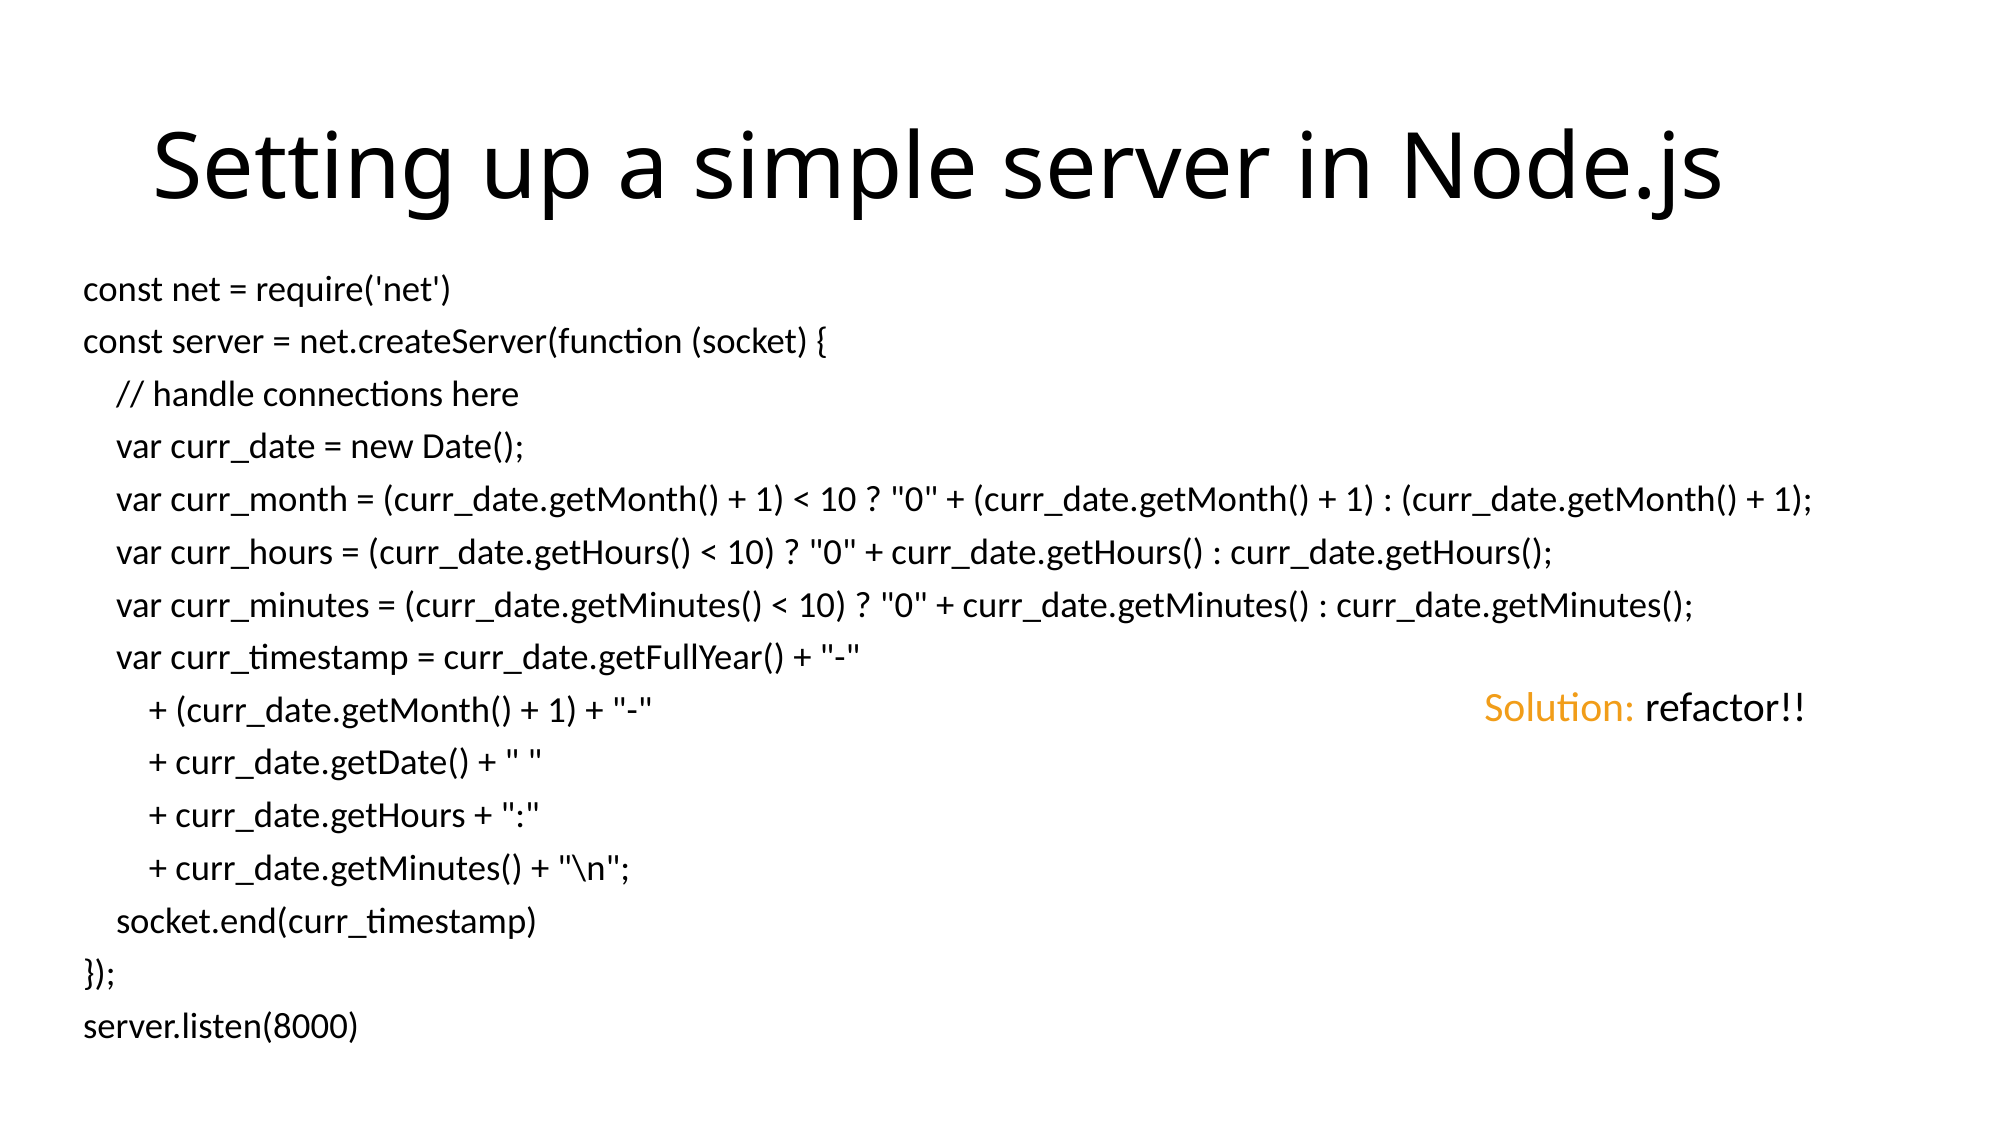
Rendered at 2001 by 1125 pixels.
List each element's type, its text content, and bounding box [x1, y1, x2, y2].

title Setting up a simple server in Node.js [137, 59, 1863, 261]
list const net = require('net') const server = net.createServer(function (socket) { // handle connections here var curr_date = new Date(); var curr_month = (curr_date.getMonth() + 1) < 10 ? "0" + (curr_date.getMonth() + 1) : (curr_date.getMonth() + 1); var curr_hours = (curr_date.getHours() < 10) ? "0" + curr_date.getHours() : curr_date.getHours(); var curr_minutes = (curr_date.getMinutes() < 10) ? "0" + curr_date.getMinutes() : curr_date.getMinutes(); var curr_timestamp = curr_date.getFullYear() + "-" + (curr_date.getMonth() + 1) + "-" + curr_date.getDate() + " " + curr_date.getHours + ":" + curr_date.getMinutes() + "\n"; socket.end(curr_timestamp) }); server.listen(8000) [68, 261, 1916, 1065]
text_box Solution: refactor!! [1469, 671, 1920, 737]
